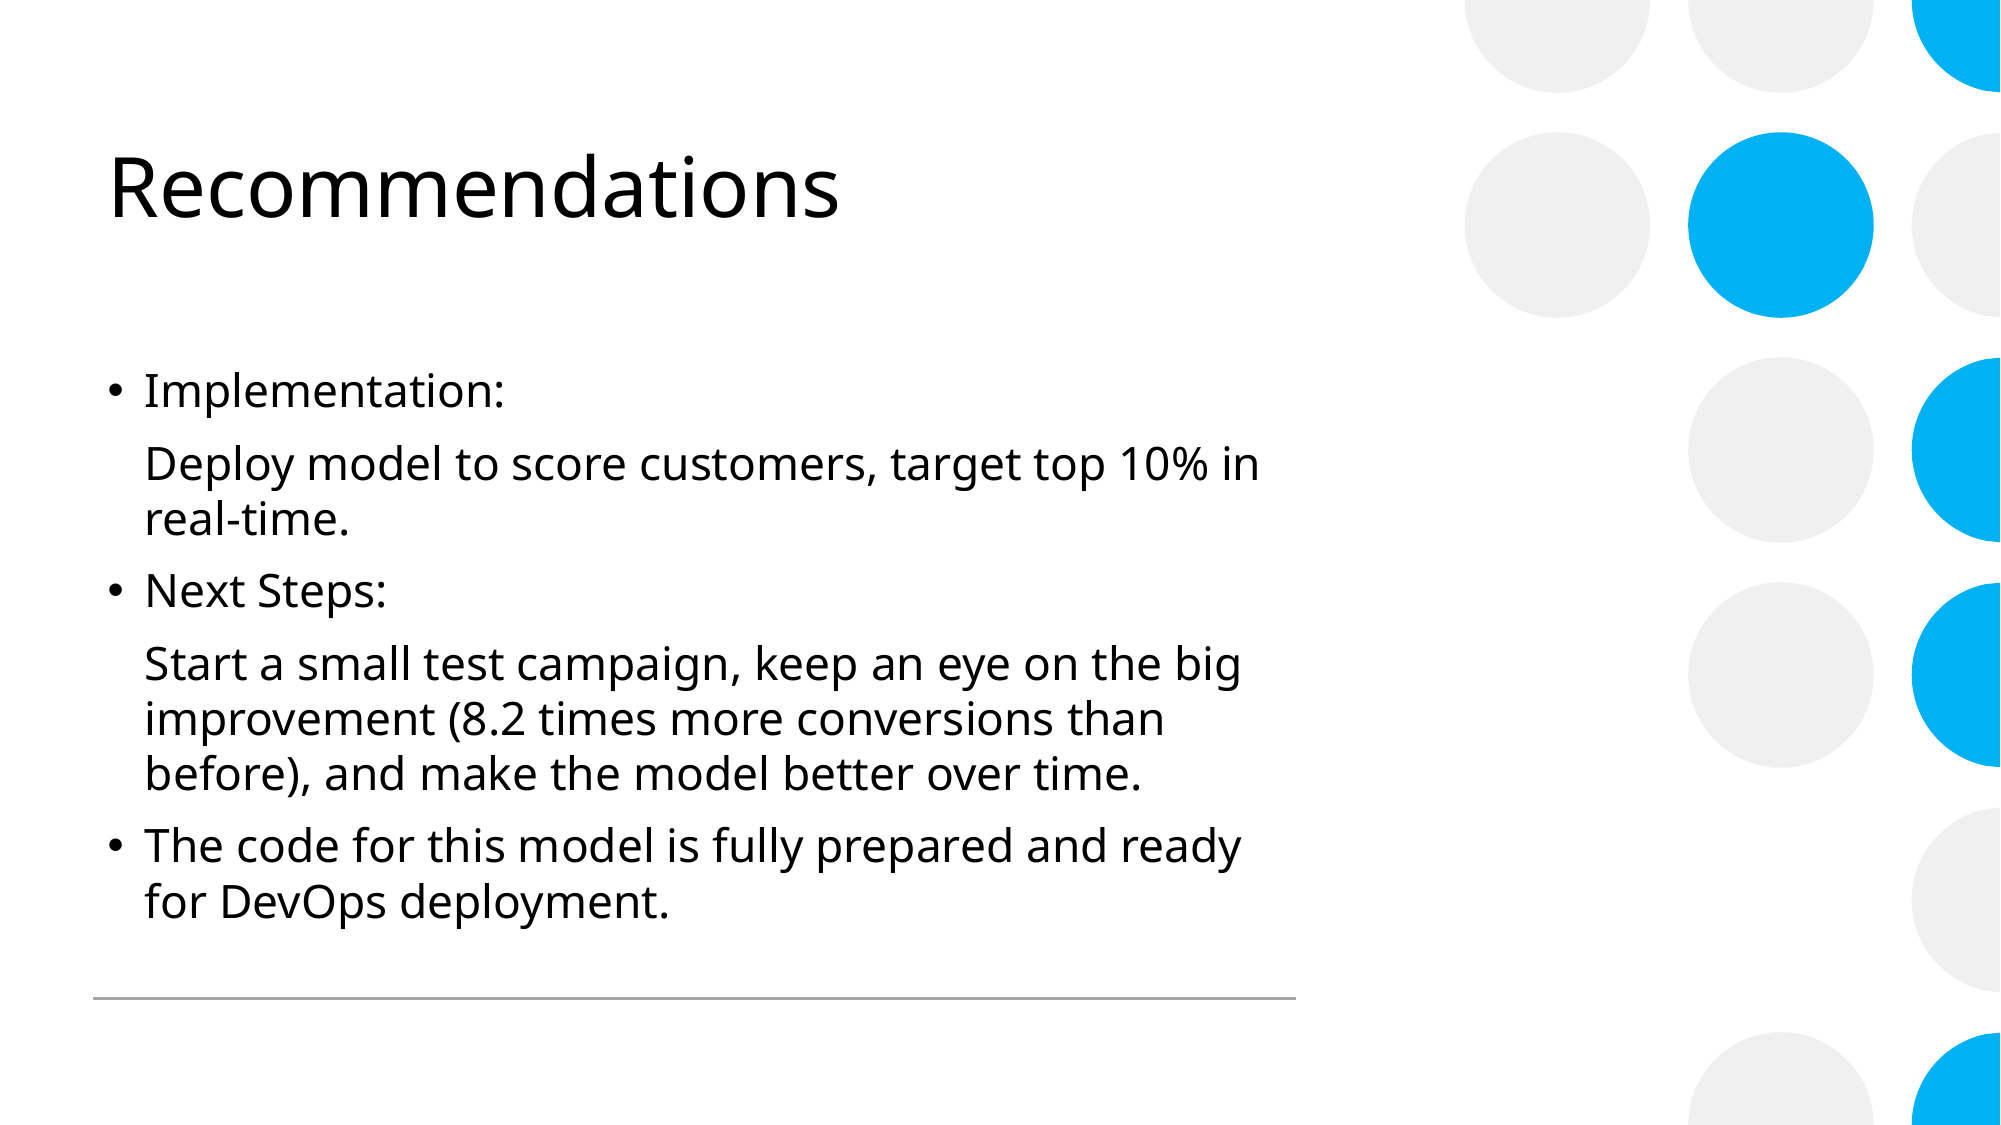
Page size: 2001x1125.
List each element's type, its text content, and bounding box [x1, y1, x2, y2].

list Implementation: Deploy model to score customers, target top 10% in real-time. Next Steps: Start a small test campaign, keep an eye on the big improvement (8.2 times more conversions than before), and make the model better over time. The code for this model is fully prepared and ready for DevOps deployment. [92, 354, 1297, 946]
title Recommendations [92, 126, 1297, 335]
